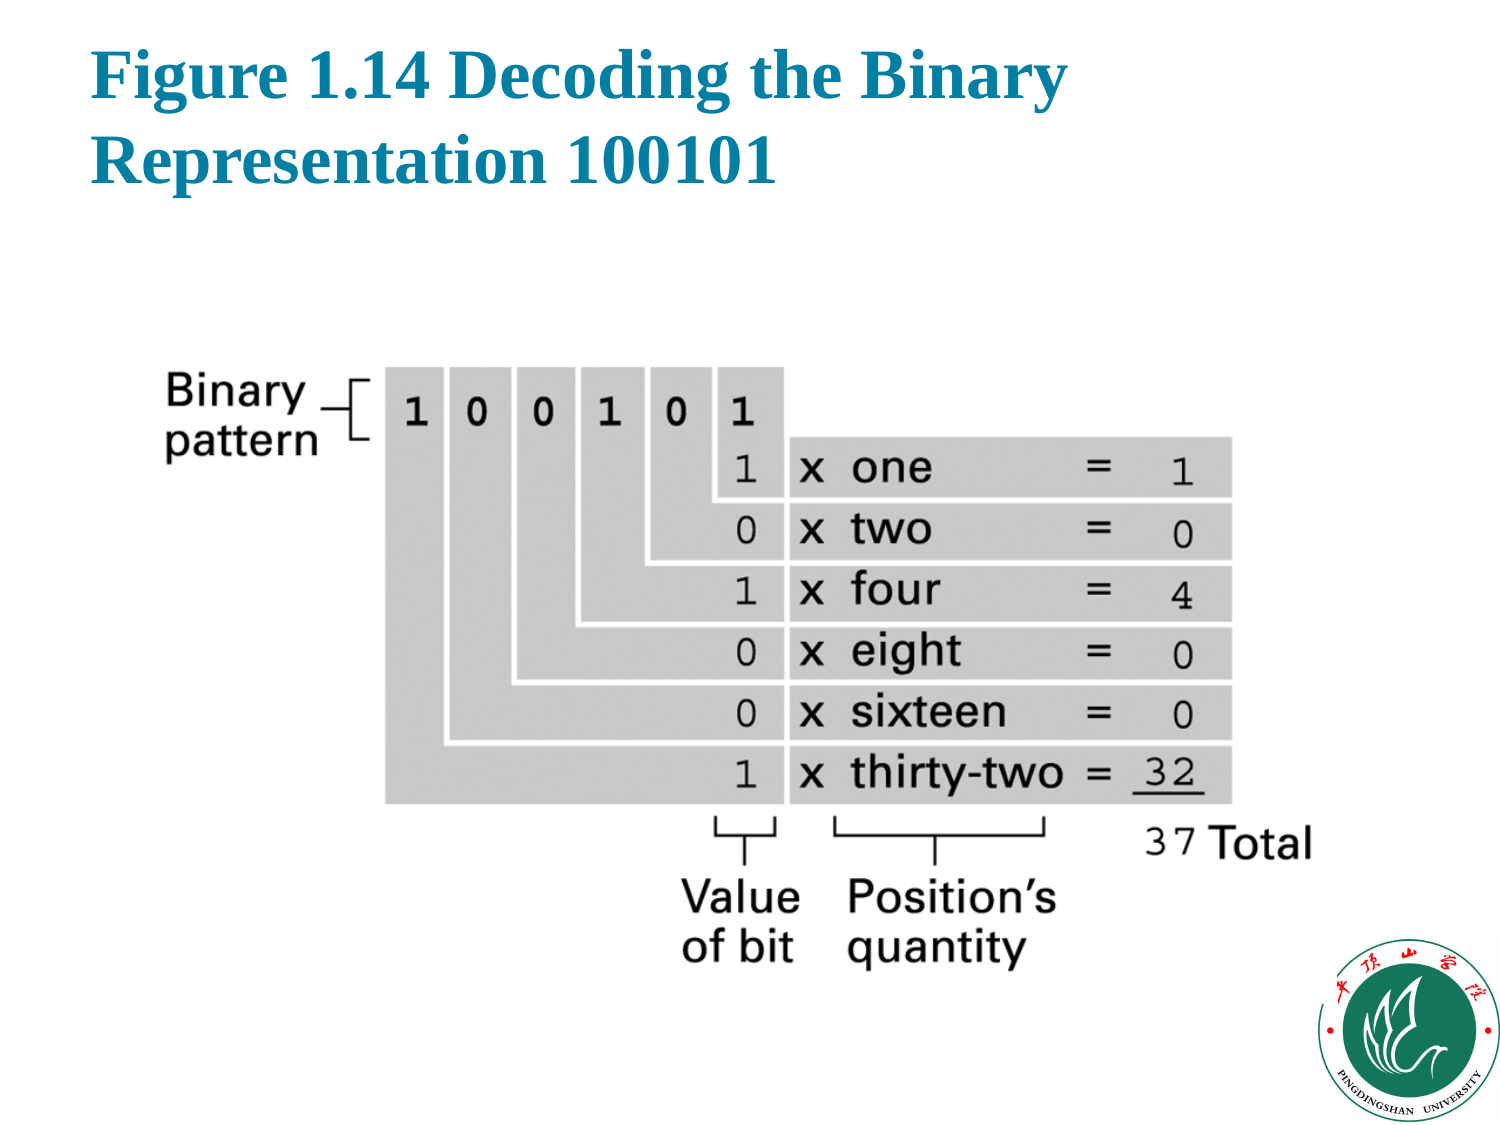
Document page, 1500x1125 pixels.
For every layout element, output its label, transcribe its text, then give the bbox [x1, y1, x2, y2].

picture [162, 313, 1500, 1122]
title Figure 1.14 Decoding the Binary Representation 100101 [75, 37, 1500, 213]
